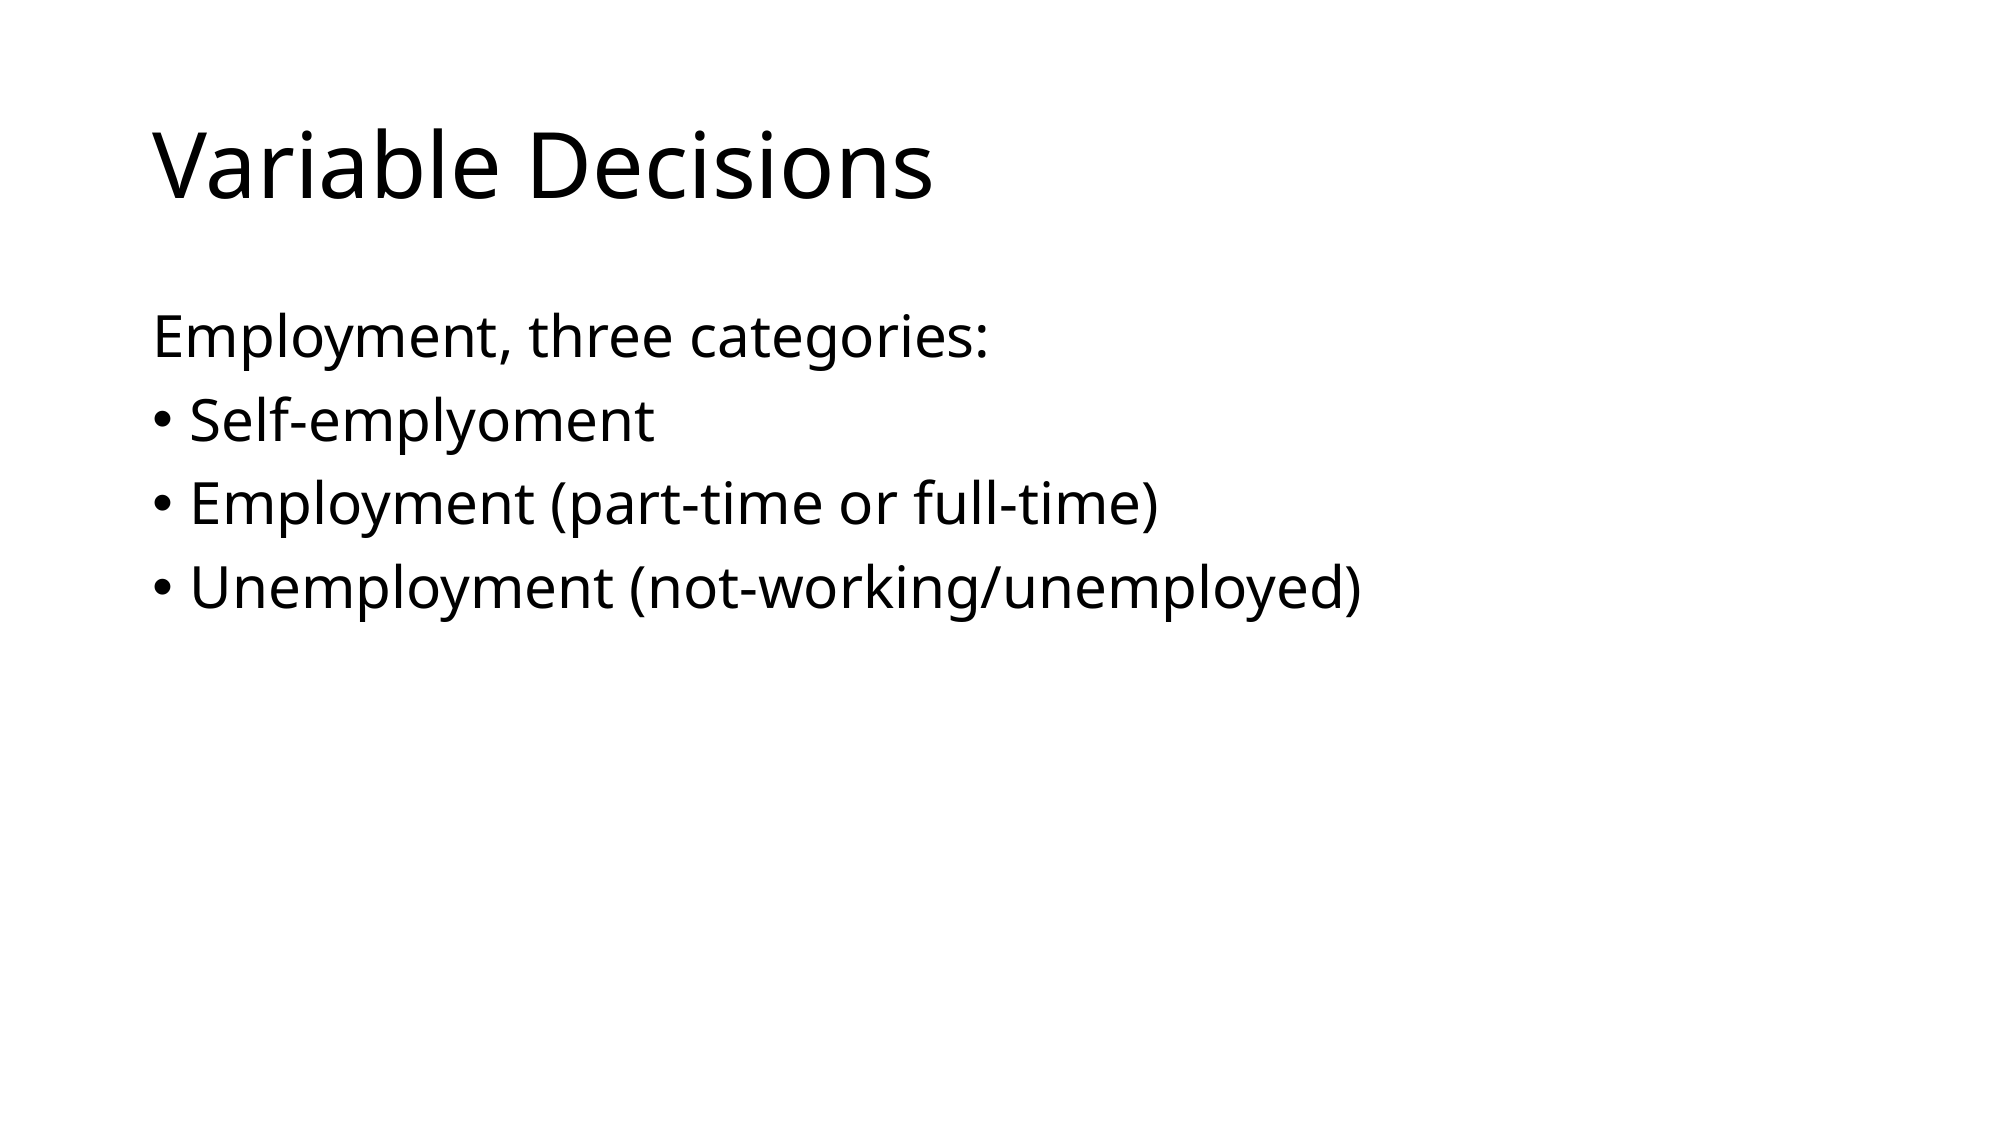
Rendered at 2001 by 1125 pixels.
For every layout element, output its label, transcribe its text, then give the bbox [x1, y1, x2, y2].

title Variable Decisions [137, 59, 1863, 278]
list Employment, three categories: Self-emplyoment Employment (part-time or full-time) Unemployment (not-working/unemployed) [137, 299, 1863, 1014]
